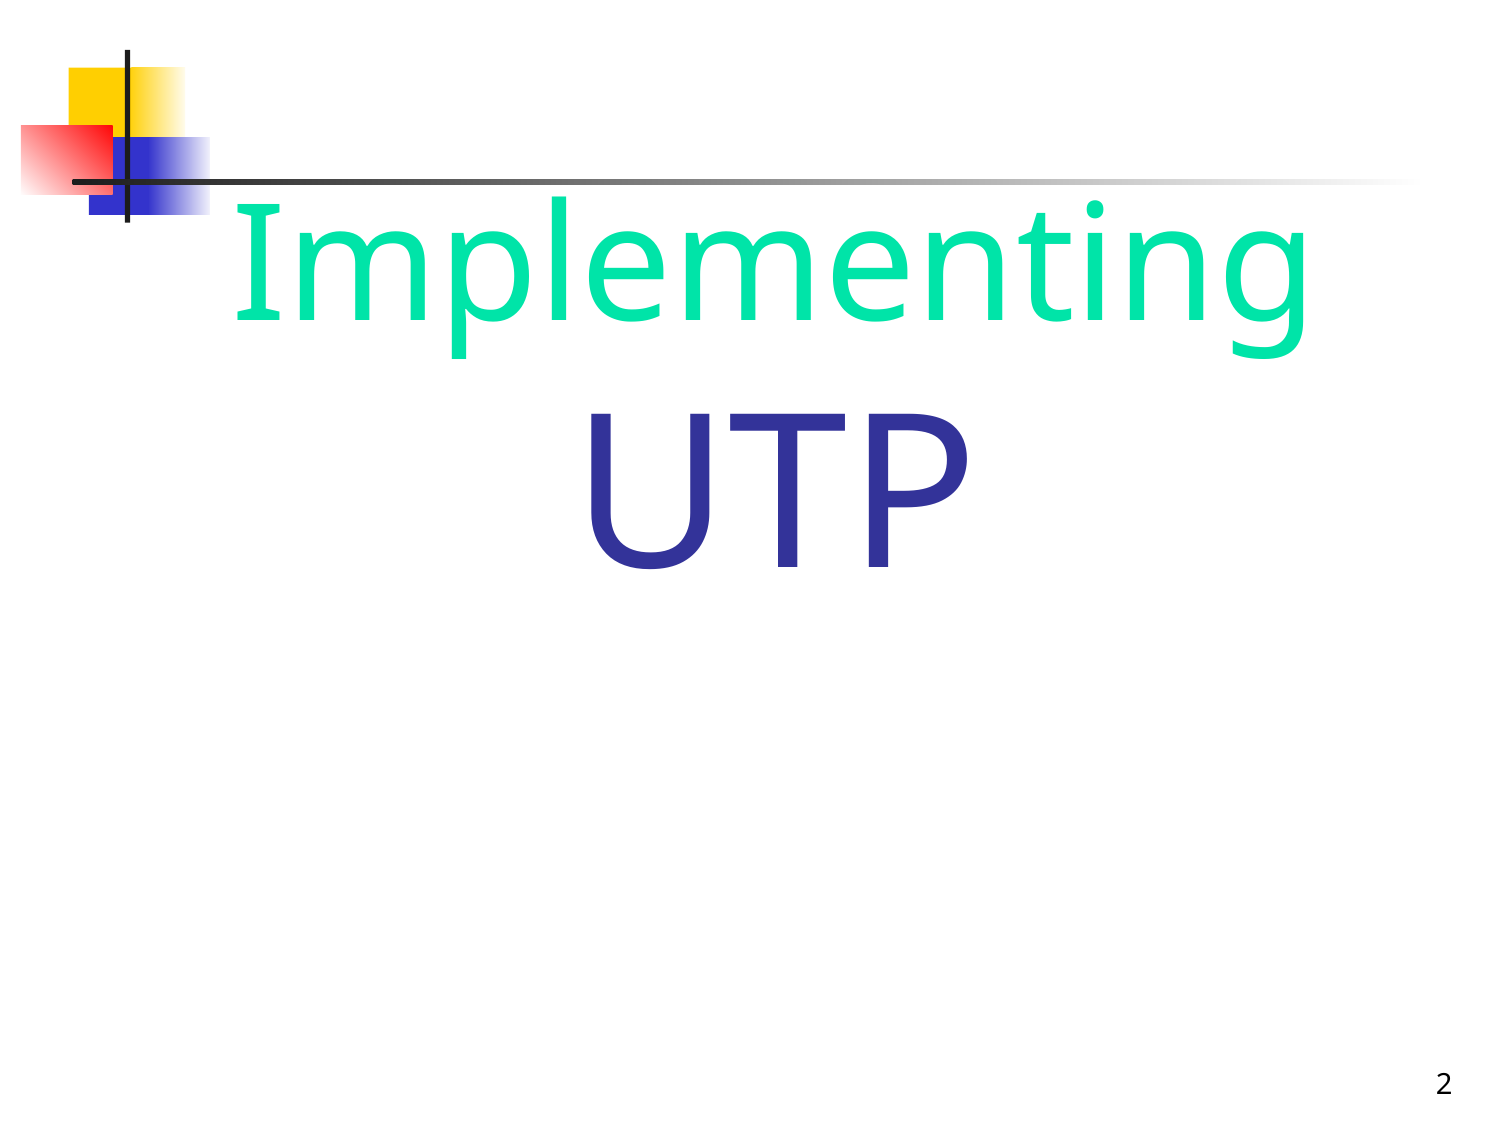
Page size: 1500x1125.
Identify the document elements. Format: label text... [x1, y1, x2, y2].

text_box ‹#› [1155, 1037, 1468, 1113]
title Implementing UTP [99, 275, 1450, 875]
